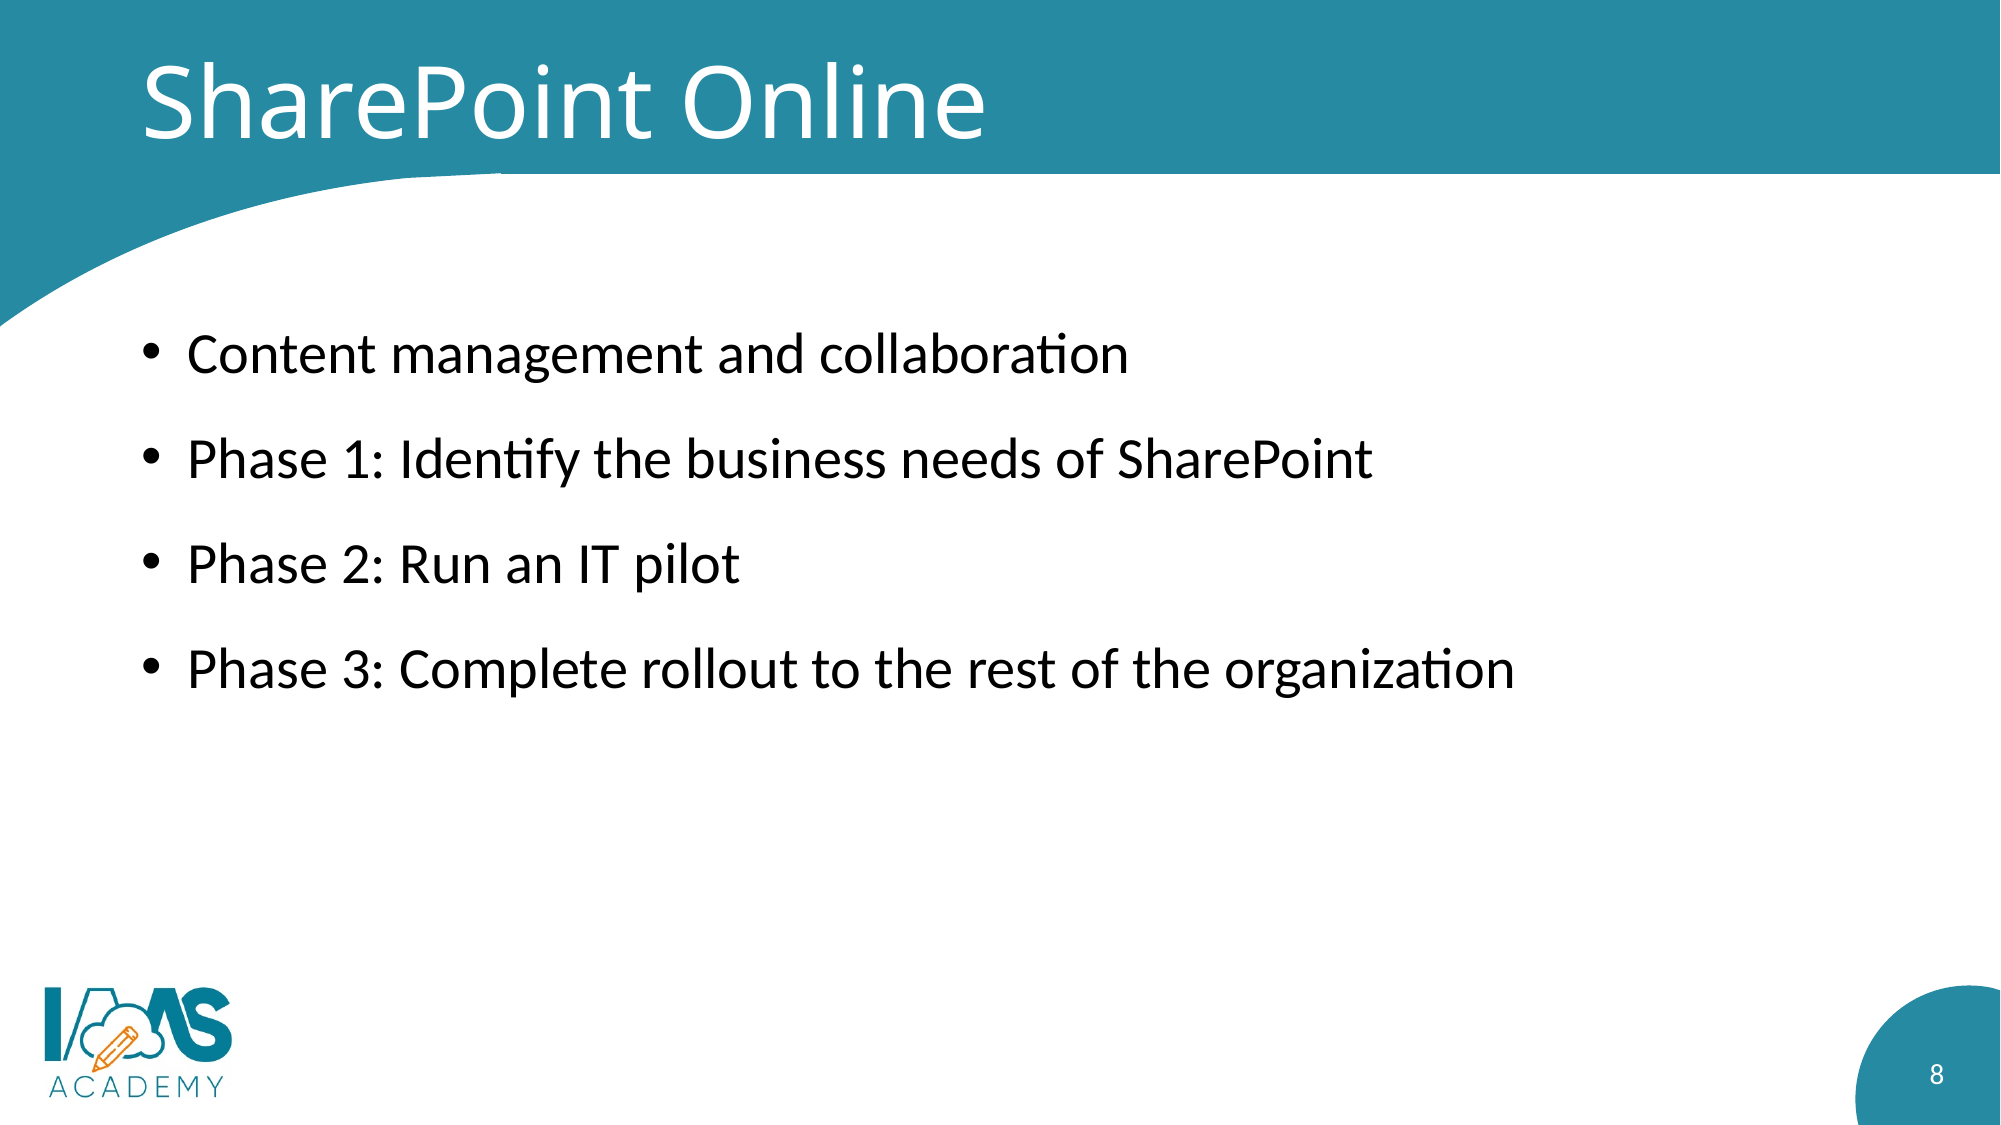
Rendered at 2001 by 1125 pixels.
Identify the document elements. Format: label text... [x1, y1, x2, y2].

text_box Content management and collaboration Phase 1: Identify the business needs of SharePoint Phase 2: Run an IT pilot Phase 3: Complete rollout to the rest of the organization [126, 273, 1680, 708]
picture [36, 953, 239, 1103]
title SharePoint Online [126, 35, 1852, 178]
slide_number 8 [1509, 1042, 1960, 1103]
